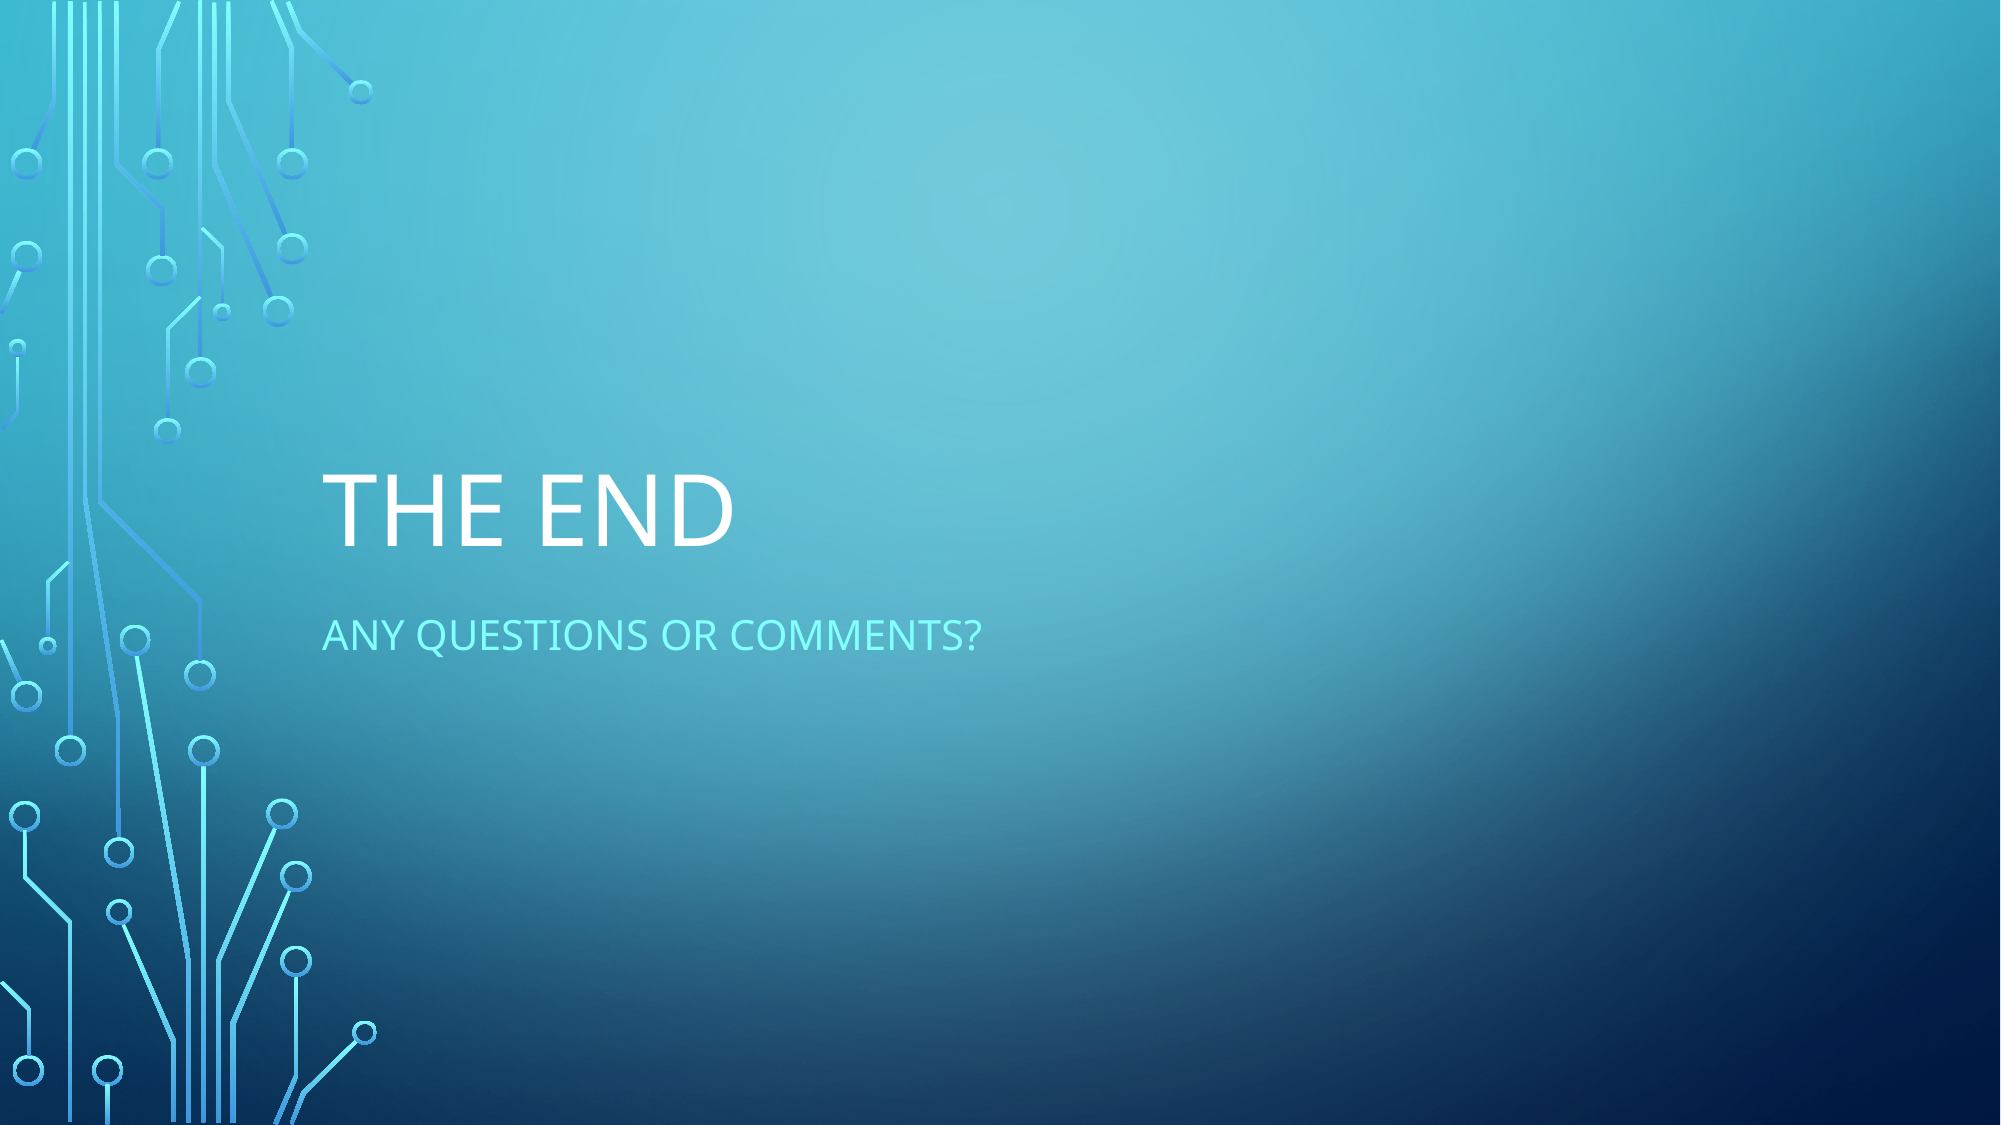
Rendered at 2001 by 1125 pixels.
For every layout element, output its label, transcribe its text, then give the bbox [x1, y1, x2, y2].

subtitle Any questıons or comments? [307, 590, 1750, 863]
title The end [307, 184, 1750, 576]
